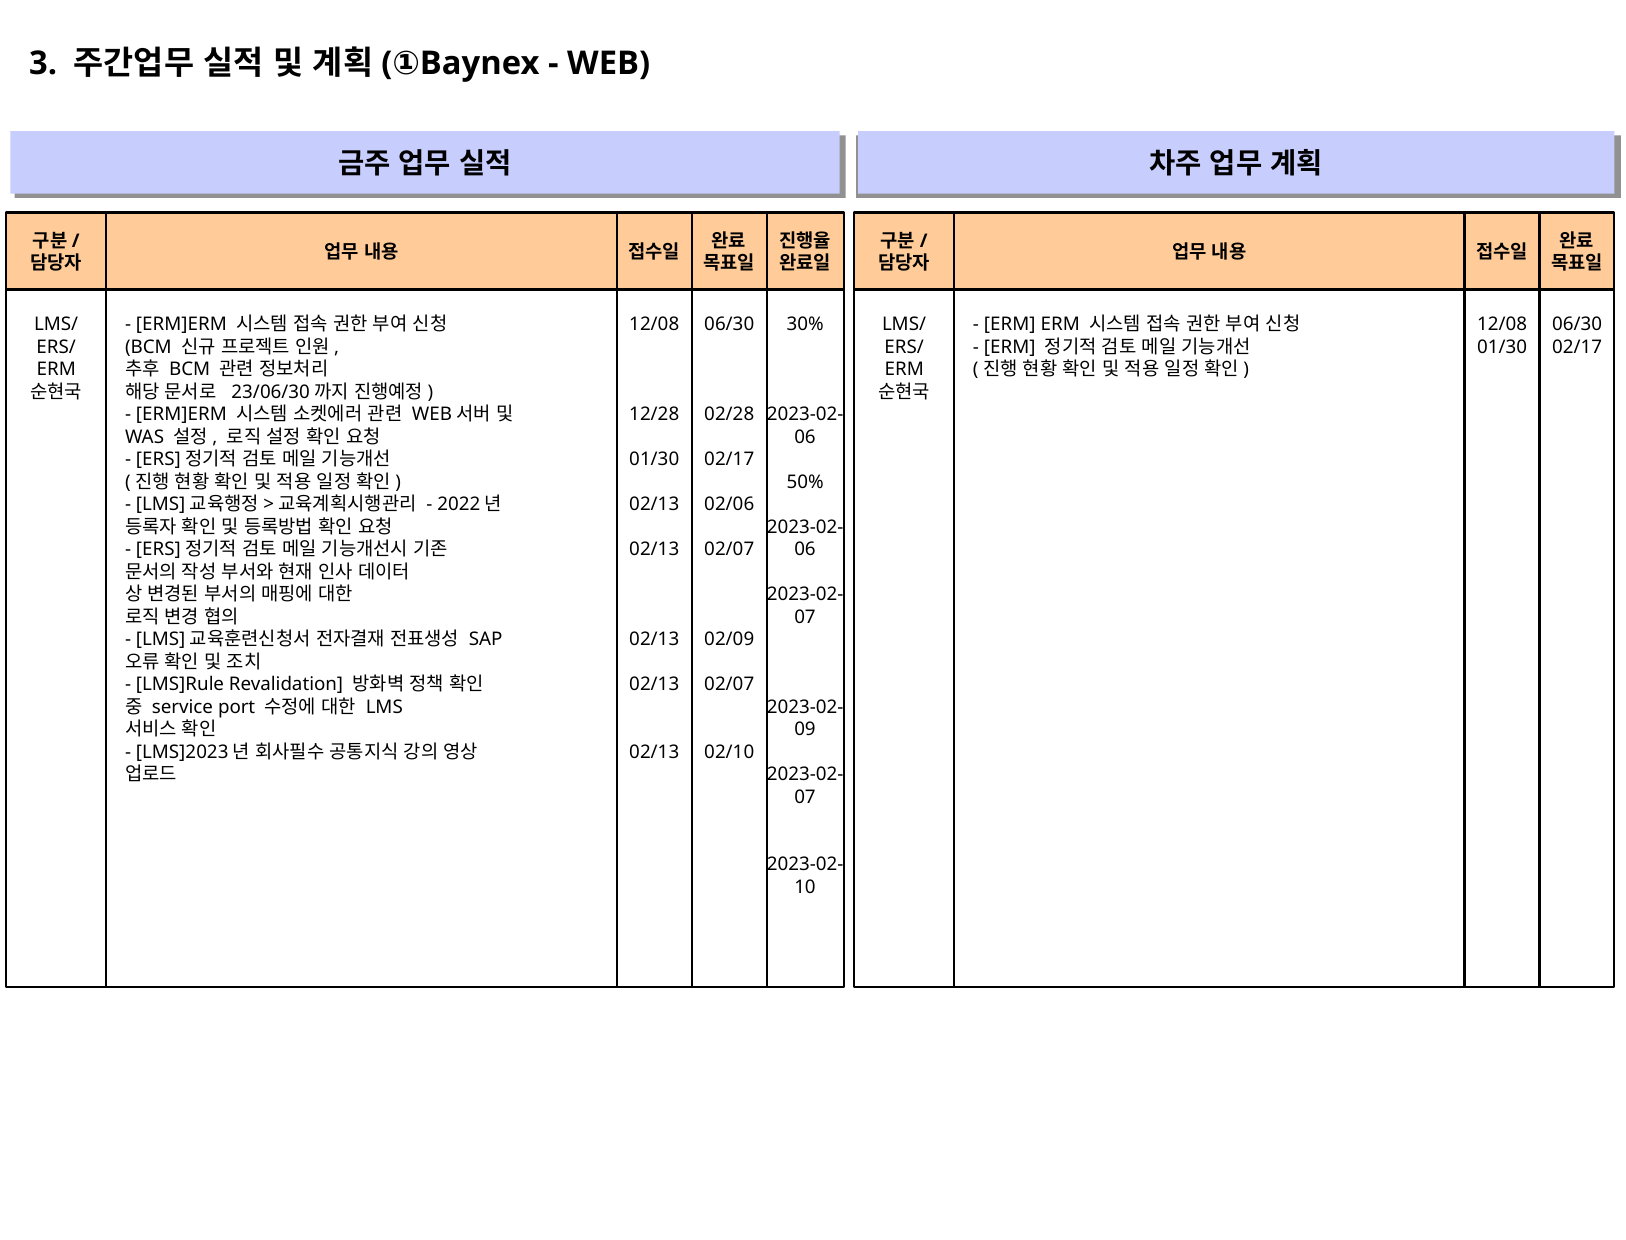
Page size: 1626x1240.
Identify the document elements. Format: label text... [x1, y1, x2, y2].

text_box 구분/ 담당자 [6, 212, 106, 289]
text_box 금주 업무 실적 [10, 131, 840, 194]
text_box 구분/ 담당자 [854, 212, 954, 289]
text_box 접수일 [616, 212, 691, 289]
text_box 30% 2023-02-06 50% 2023-02-06 2023-02-07 2023-02-09 2023-02-07 2023-02-10 [766, 289, 844, 988]
text_box 업무 내용 [106, 212, 616, 289]
text_box 12/08 01/30 [1465, 289, 1540, 988]
text_box 완료 목표일 [1539, 212, 1615, 289]
text_box " " [856, 135, 1621, 198]
text_box 12/08 12/28 01/30 02/13 02/13 02/13 02/13 02/13 [617, 289, 692, 988]
text_box 진행율 완료일 [766, 212, 844, 289]
text_box 완료 목표일 [691, 212, 766, 289]
text_box 3. 주간업무 실적 및 계획(①Baynex - WEB) [29, 41, 1009, 105]
text_box " " [14, 135, 846, 198]
text_box 접수일 [1464, 212, 1539, 289]
text_box 업무 내용 [954, 212, 1464, 289]
text_box [106, 289, 617, 988]
text_box [954, 289, 1465, 988]
text_box 06/30 02/17 [1540, 289, 1615, 988]
text_box 06/30 02/28 02/17 02/06 02/07 02/09 02/07 02/10 [692, 289, 766, 988]
text_box LMS/ ERS/ ERM 순현국 [6, 289, 106, 988]
text_box LMS/ ERS/ ERM 순현국 [854, 289, 954, 988]
text_box 차주 업무 계획 [858, 131, 1615, 194]
